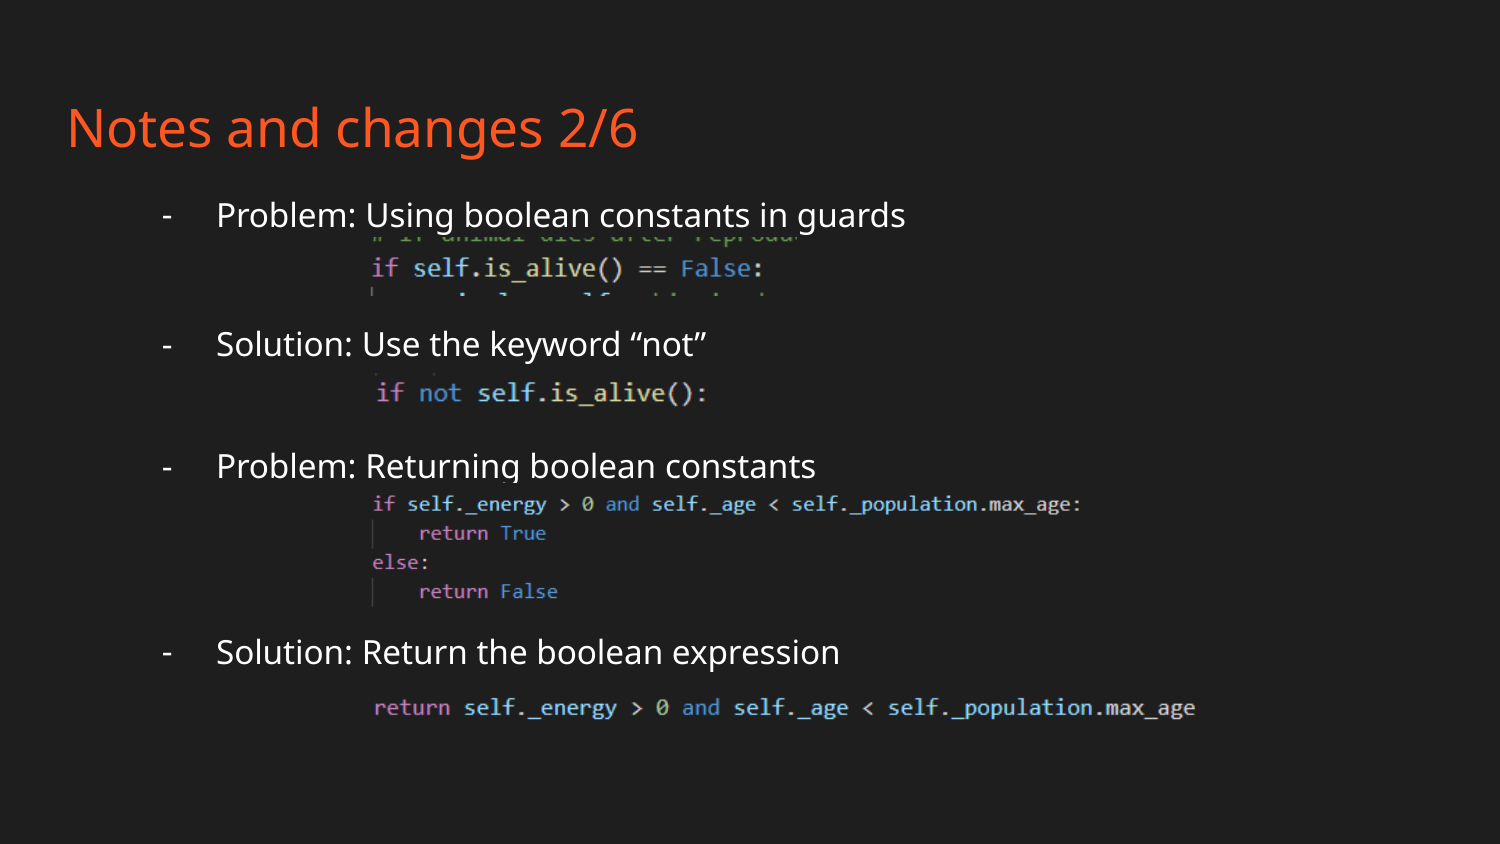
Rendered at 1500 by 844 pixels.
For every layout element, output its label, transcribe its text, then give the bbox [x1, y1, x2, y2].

title Notes and changes 2/6 [51, 78, 1449, 172]
text_box Solution: Use the keyword “not” [51, 302, 1449, 379]
picture [358, 483, 1100, 616]
text_box Problem: Using boolean constants in guards [51, 172, 1449, 249]
picture [358, 680, 1213, 740]
text_box Problem: Returning boolean constants [51, 424, 1449, 501]
text_box Solution: Return the boolean expression [51, 609, 1449, 686]
picture [358, 237, 797, 297]
picture [358, 372, 719, 419]
